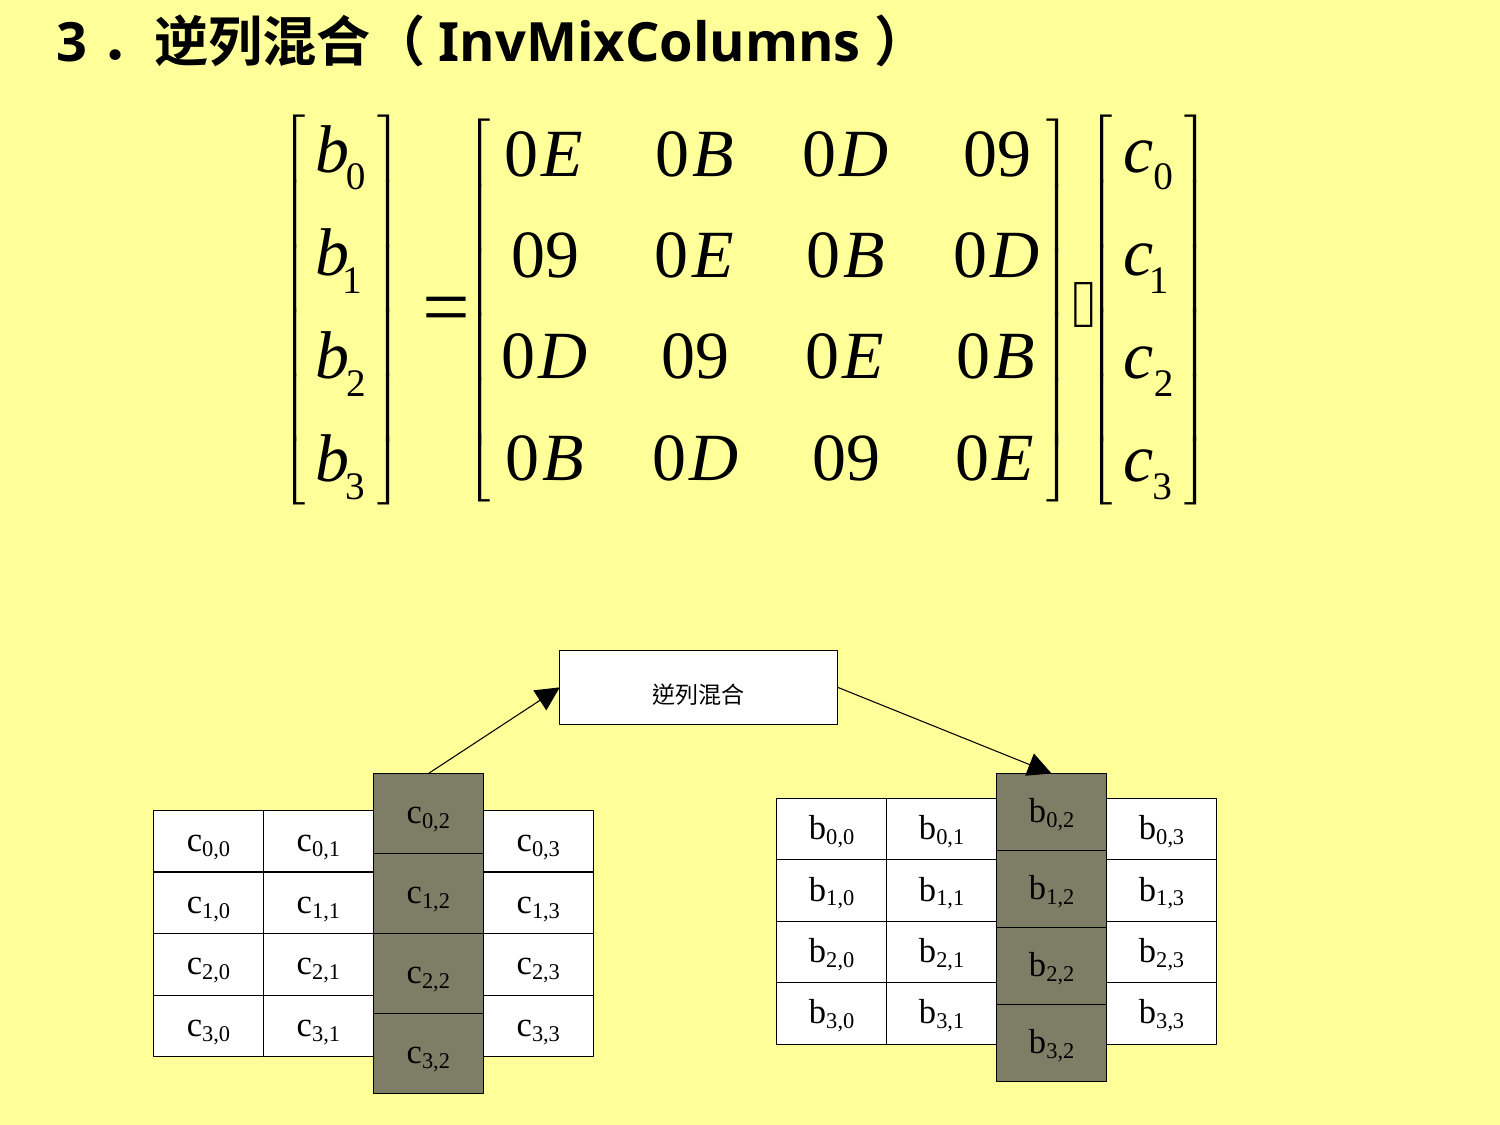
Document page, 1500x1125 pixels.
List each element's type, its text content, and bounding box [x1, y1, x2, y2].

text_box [147, 585, 1223, 1100]
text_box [277, 101, 1223, 519]
list 3．逆列混合（InvMixColumns） [41, 1, 1429, 107]
